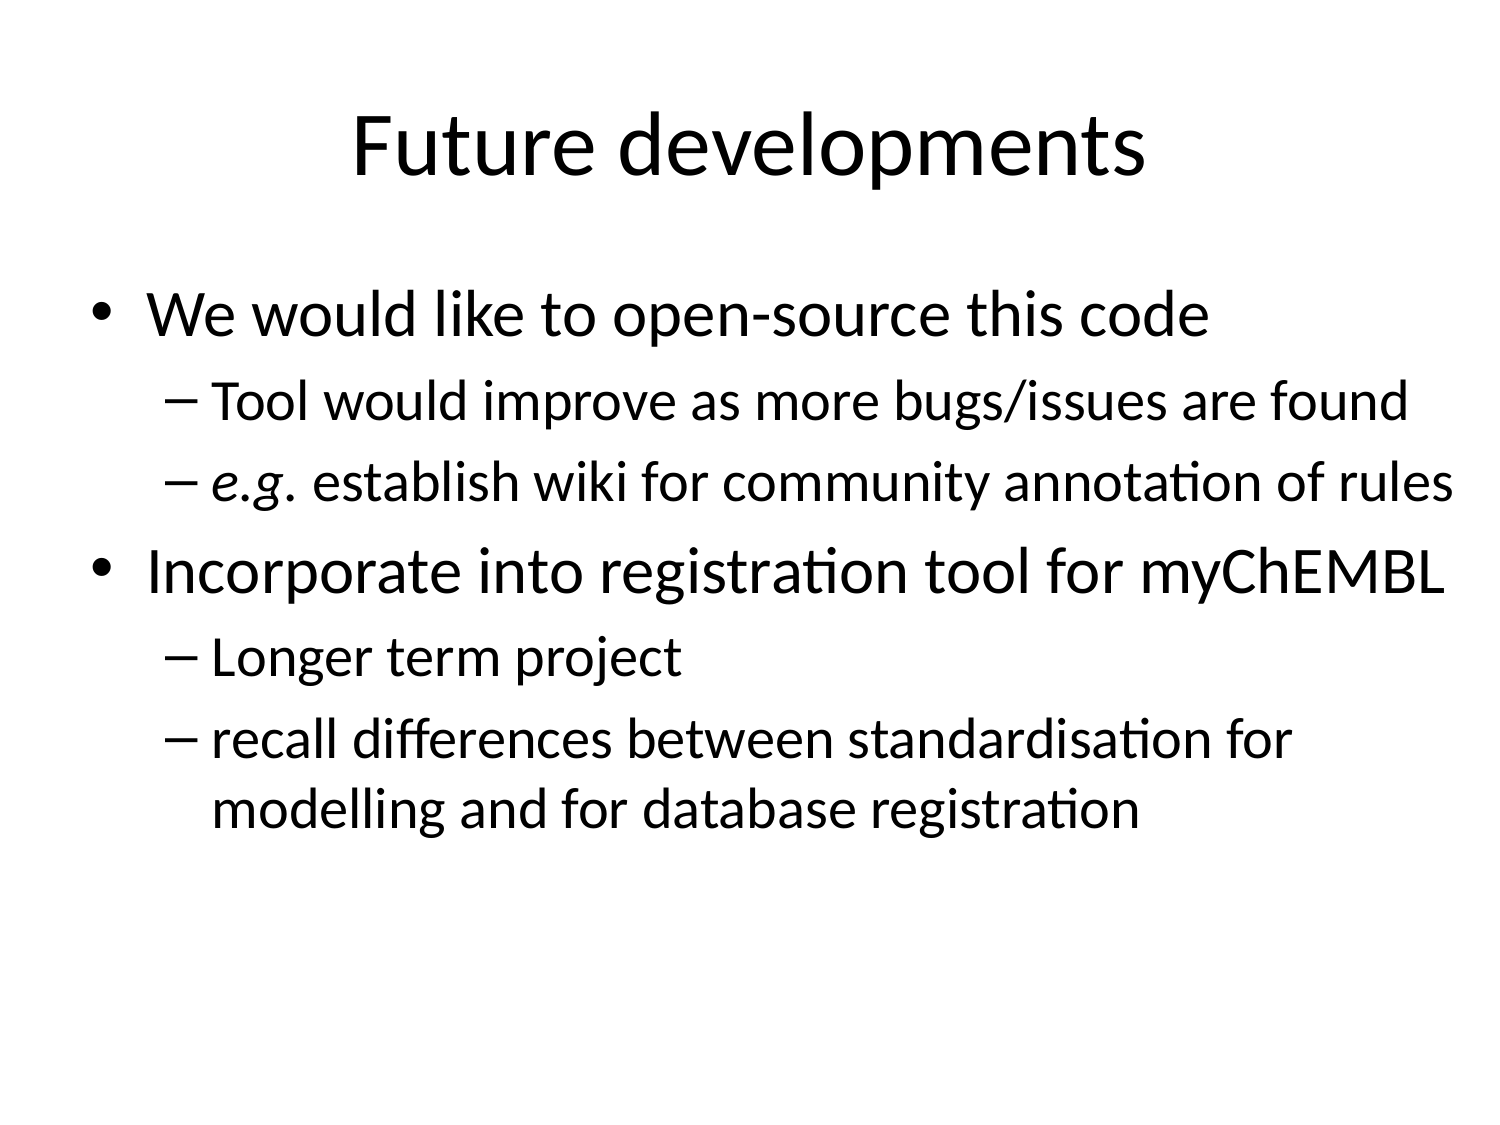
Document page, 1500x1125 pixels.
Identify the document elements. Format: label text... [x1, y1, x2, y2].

title Future developments [75, 45, 1425, 233]
list We would like to open-source this code Tool would improve as more bugs/issues are found e.g. establish wiki for community annotation of rules Incorporate into registration tool for myChEMBL Longer term project recall differences between standardisation for modelling and for database registration [75, 262, 1481, 1005]
